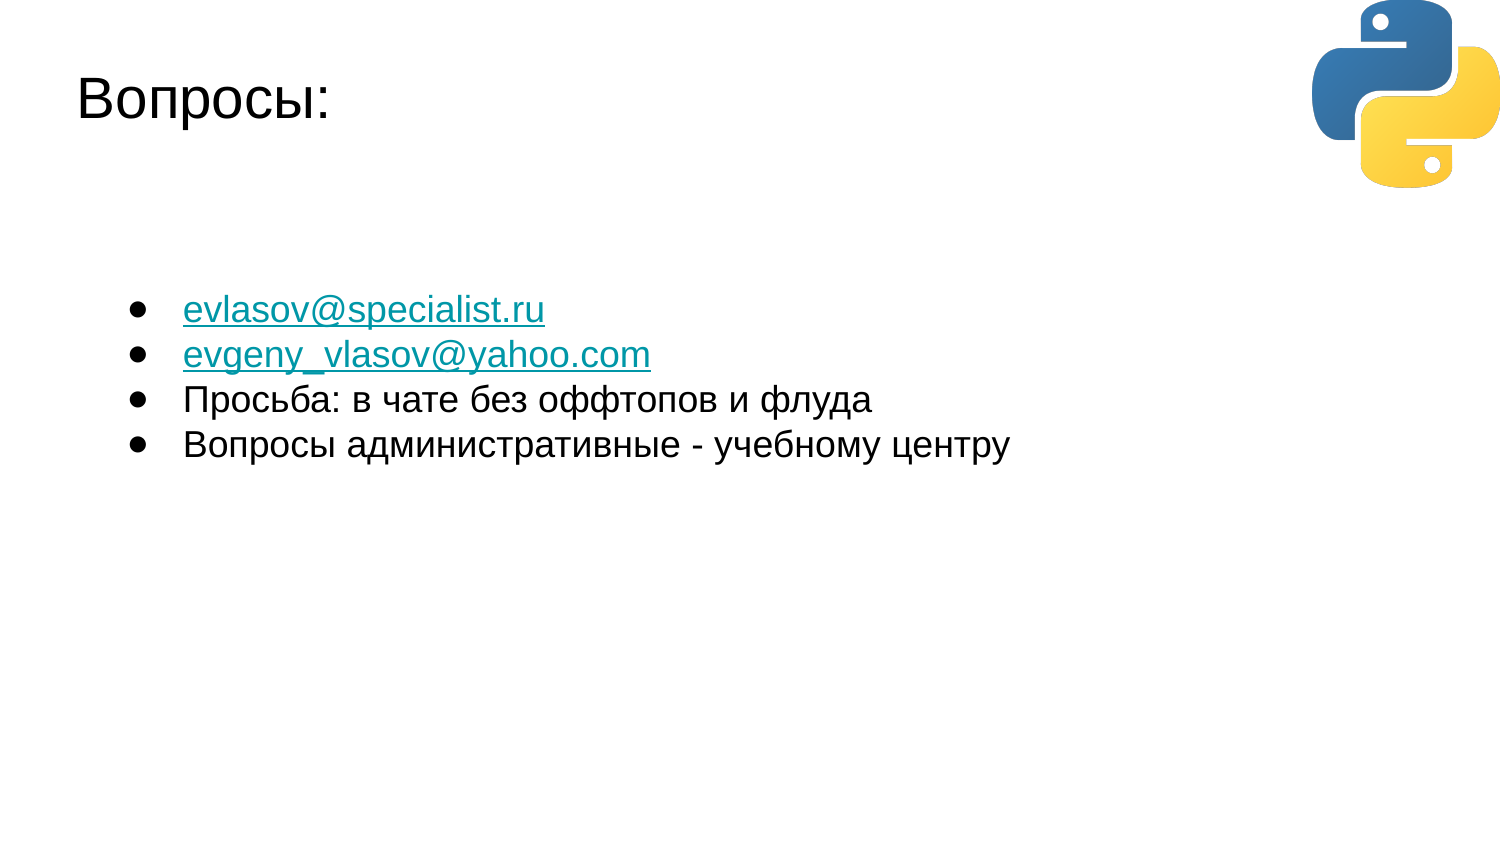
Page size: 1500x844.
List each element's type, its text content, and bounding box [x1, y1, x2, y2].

text_box Вопросы: [61, 44, 605, 174]
text_box evlasov@specialist.ru evgeny_vlasov@yahoo.com Просьба: в чате без оффтопов и флуда Вопросы административные - учебному центру [93, 270, 1197, 539]
picture [1311, 0, 1500, 188]
